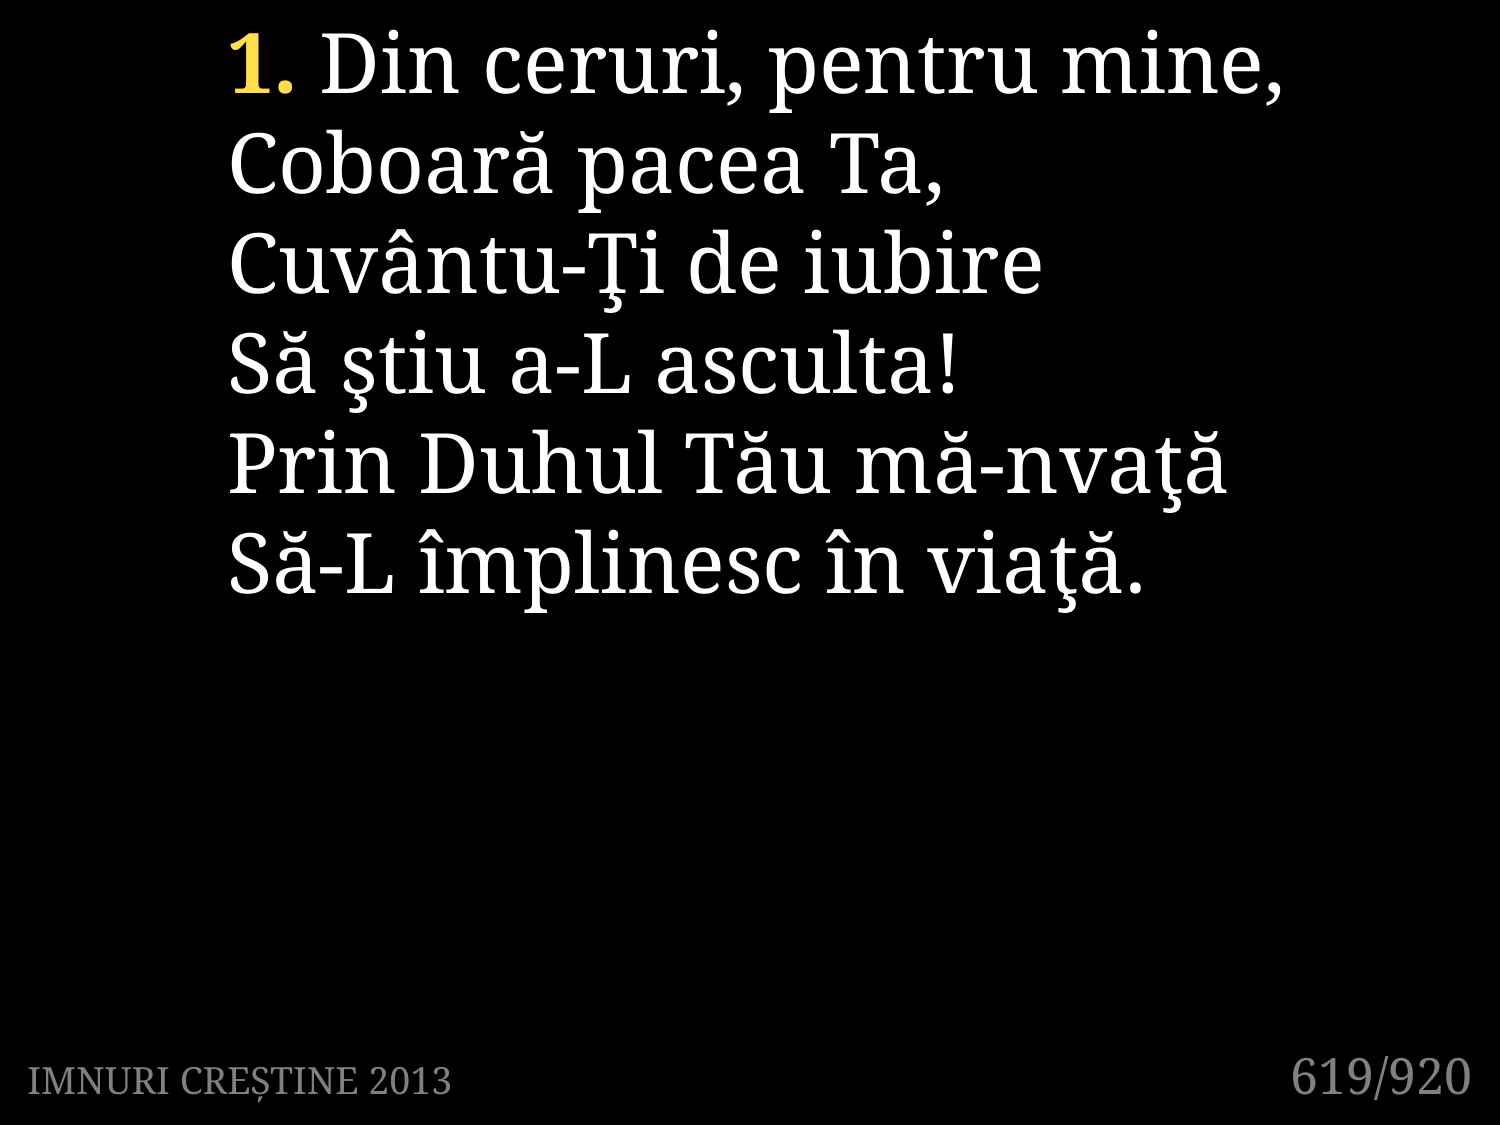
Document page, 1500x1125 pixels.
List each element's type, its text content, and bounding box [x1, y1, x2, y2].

text_box IMNURI CREȘTINE 2013 [12, 1049, 637, 1110]
text_box 619/920 [637, 1037, 1488, 1113]
text_box 1. Din ceruri, pentru mine, Coboară pacea Ta, Cuvântu-Ţi de iubire Să ştiu a-L asculta! Prin Duhul Tău mă-nvaţă Să-L împlinesc în viaţă. [212, 3, 1500, 618]
